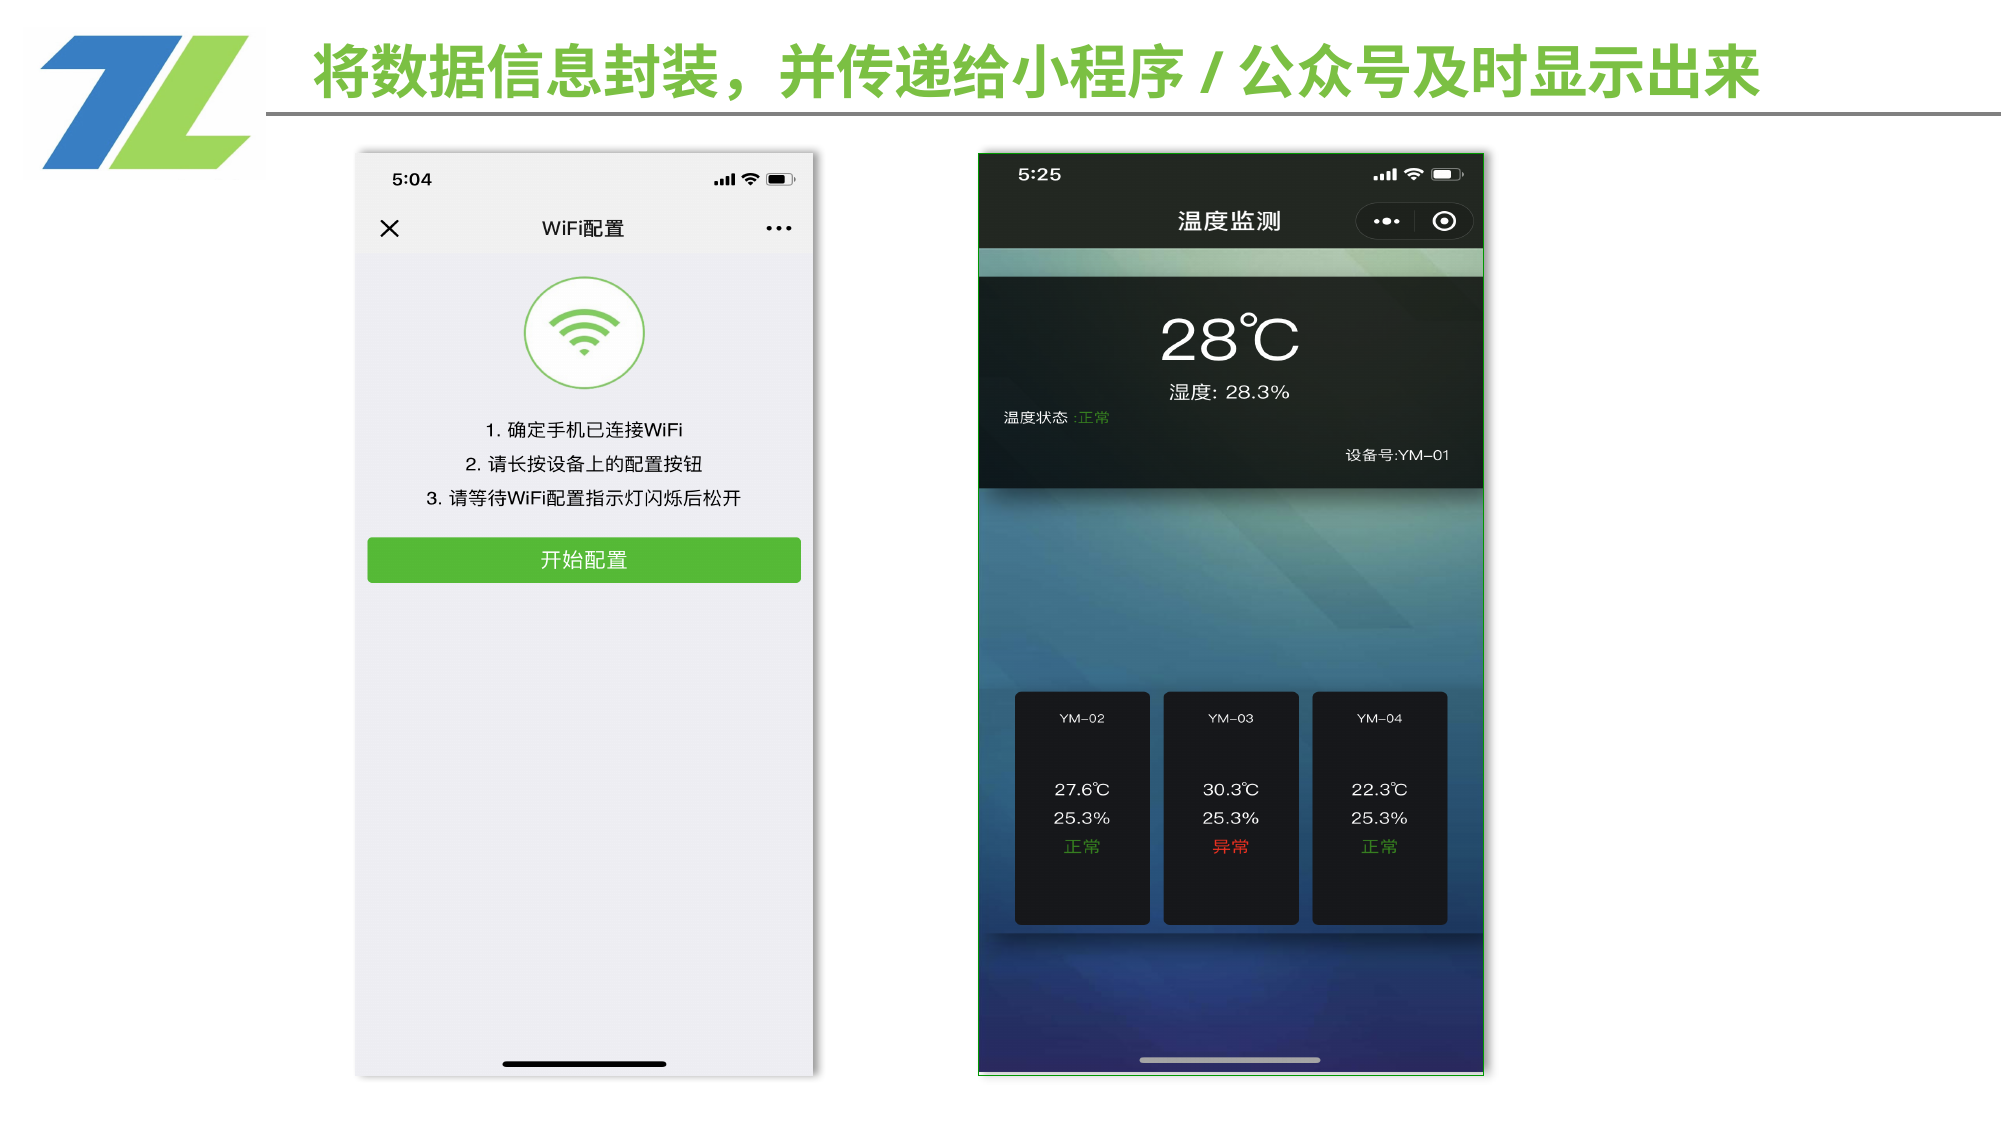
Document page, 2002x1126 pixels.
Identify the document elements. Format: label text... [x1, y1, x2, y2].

picture [977, 153, 1484, 1076]
picture [355, 153, 813, 1077]
text_box 将数据信息封装，并传递给小程序/公众号及时显示出来 [282, 27, 1792, 183]
picture [23, 27, 267, 180]
